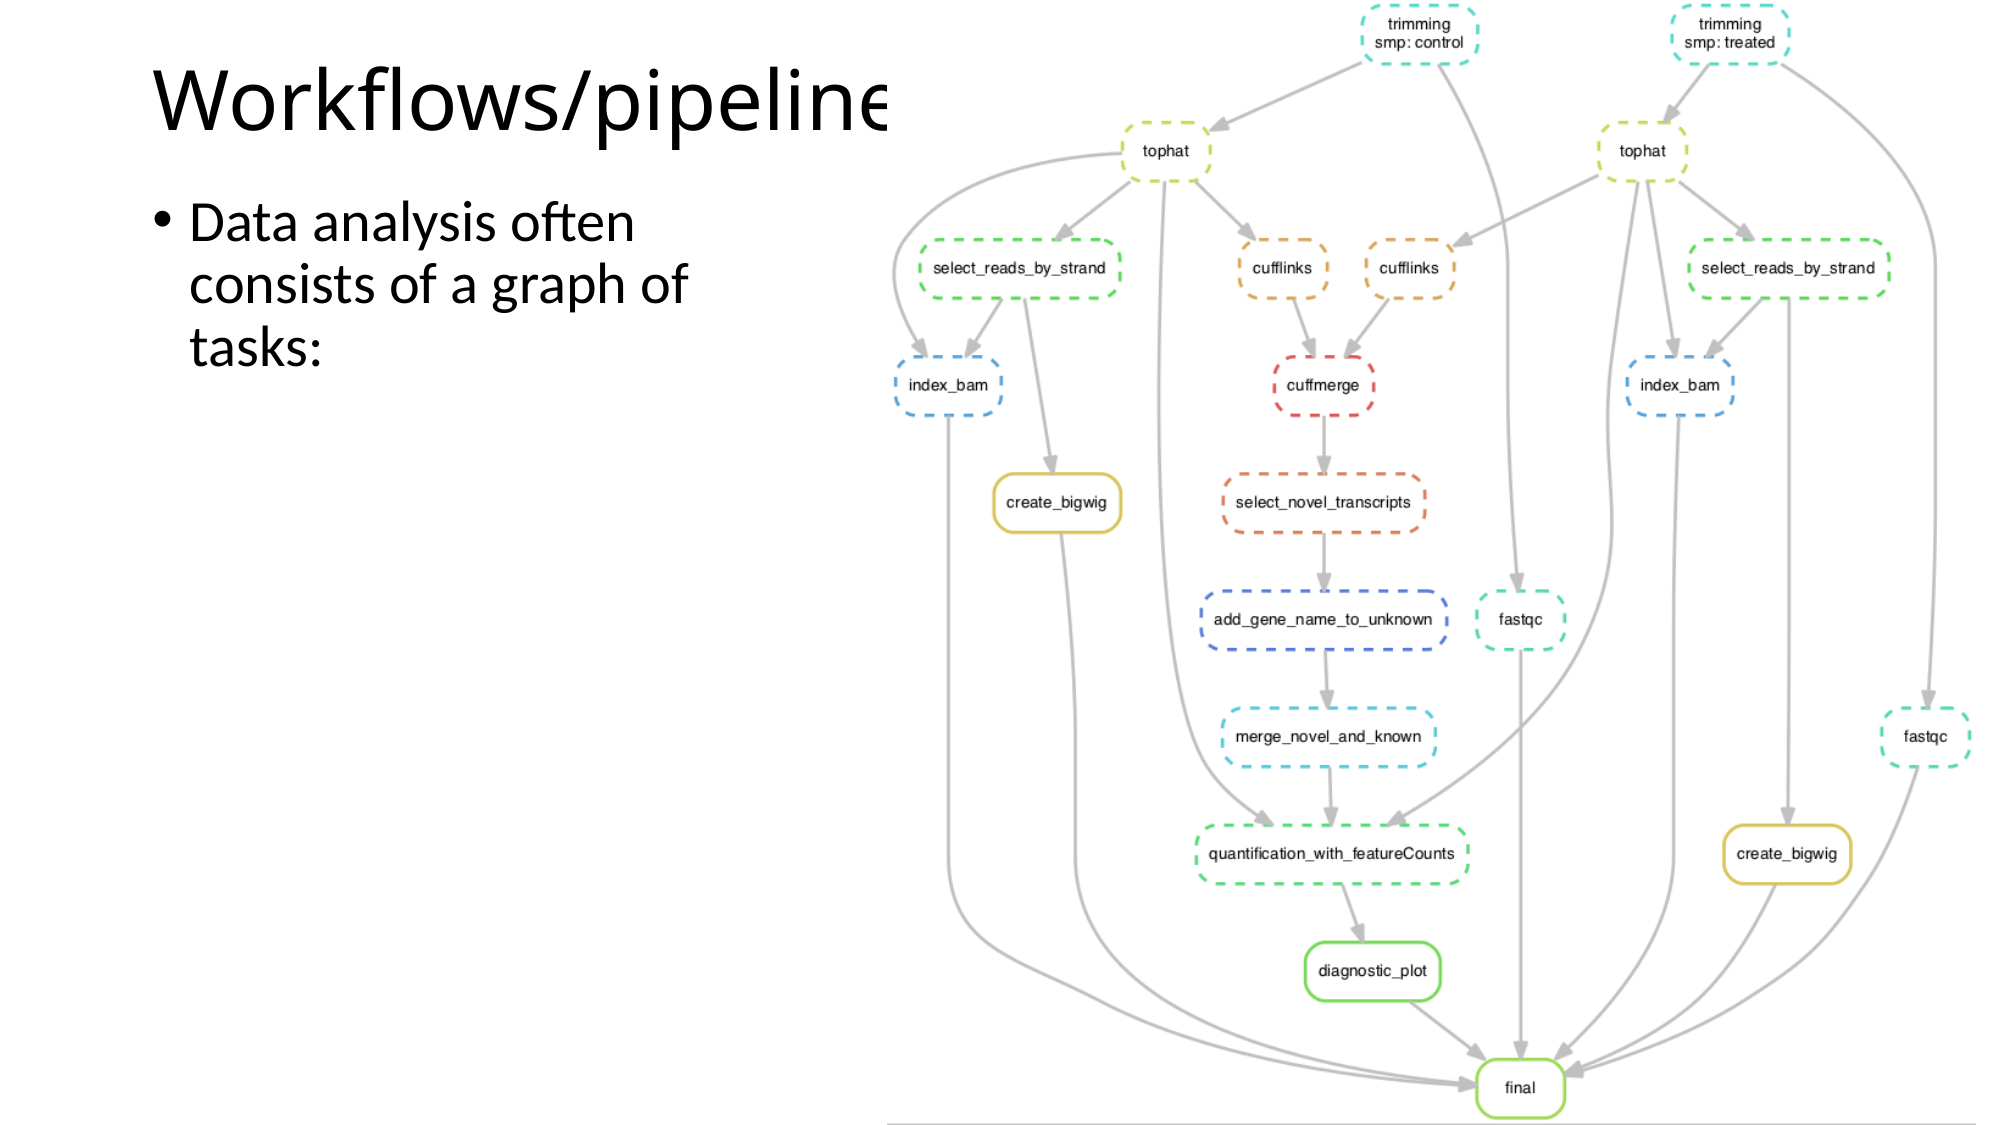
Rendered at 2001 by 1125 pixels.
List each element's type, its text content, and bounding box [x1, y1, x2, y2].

list Data analysis often consists of a graph of tasks: [137, 183, 831, 1029]
picture [887, 0, 1976, 1125]
title Workflows/pipelines [137, 42, 887, 164]
